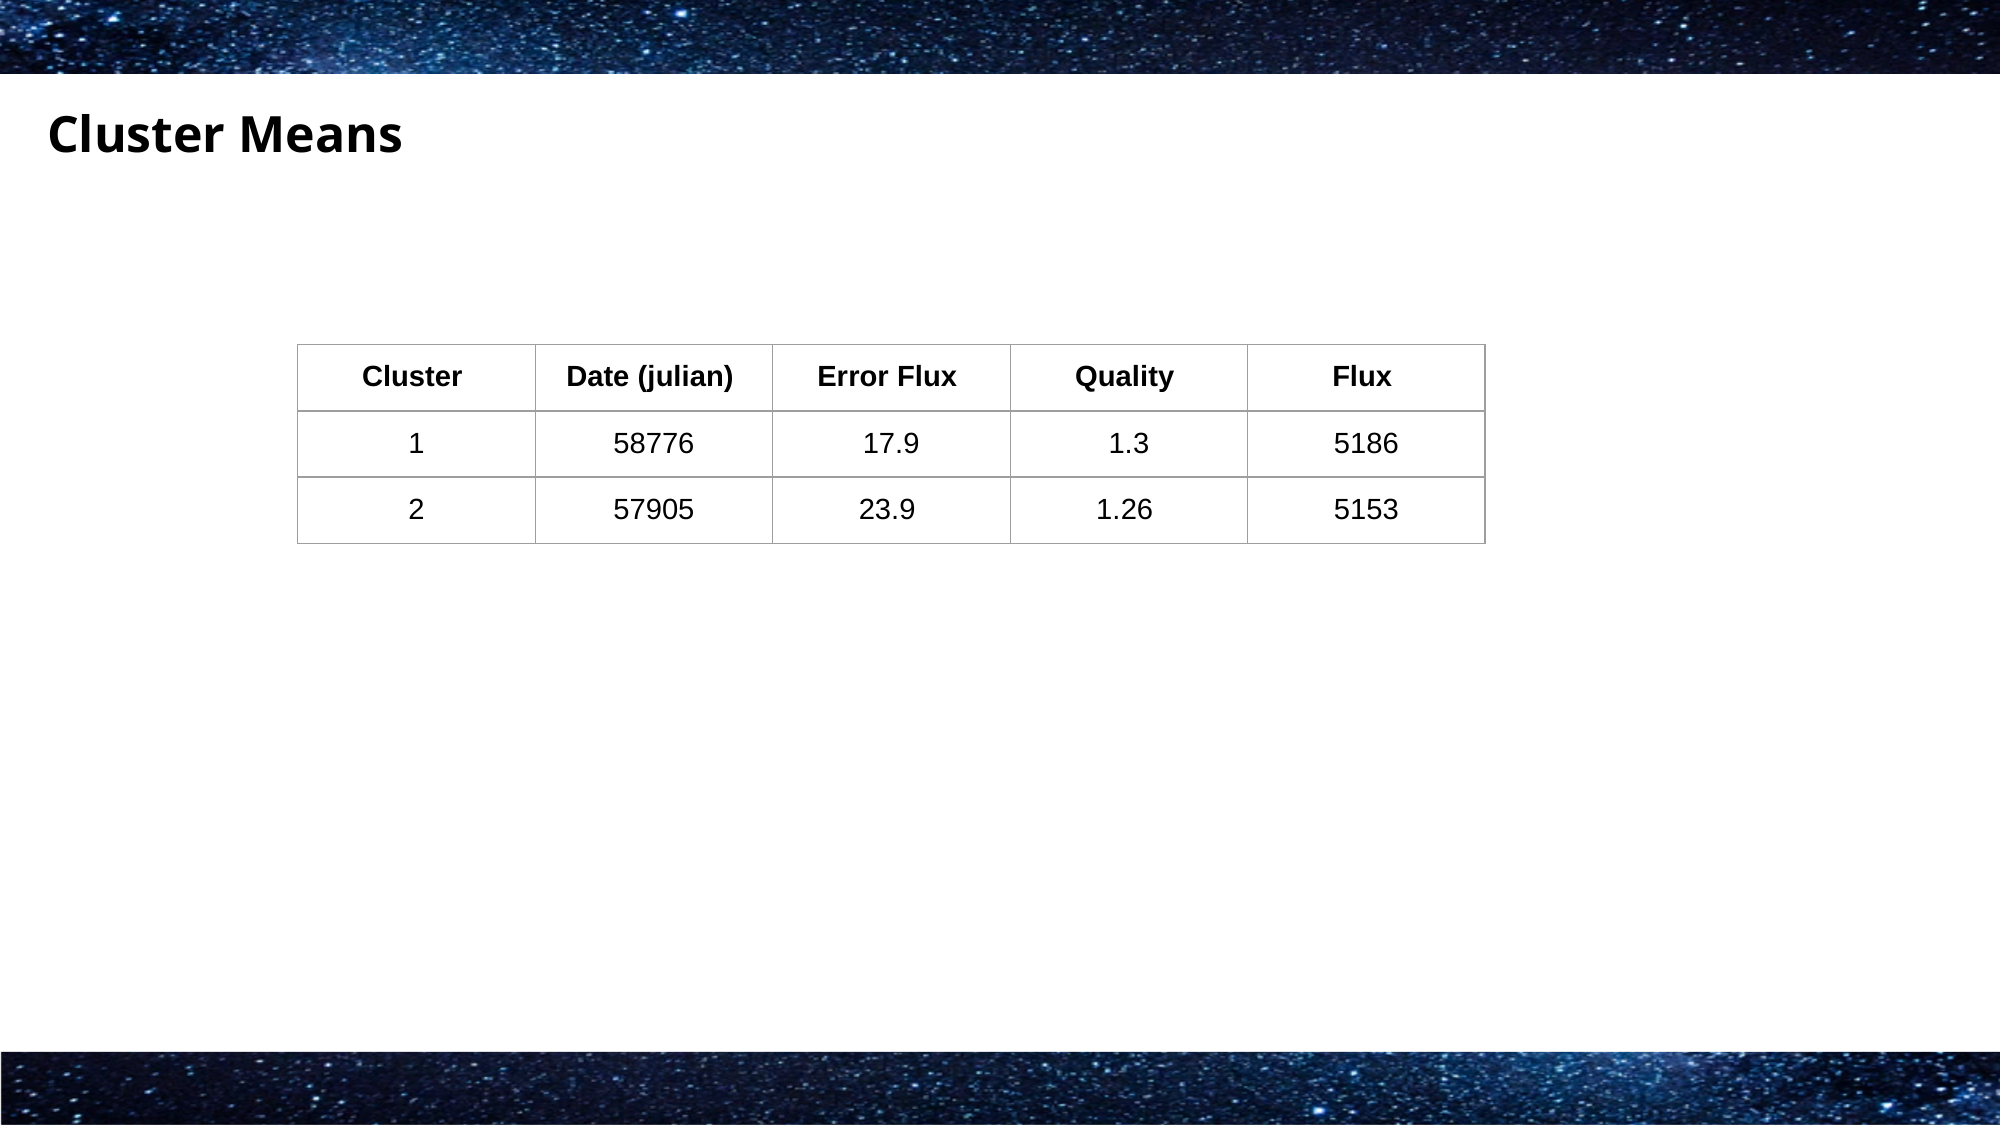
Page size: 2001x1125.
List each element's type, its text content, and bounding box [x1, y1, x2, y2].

table_cell 1.3 [1011, 420, 1247, 476]
text_box [297, 344, 2000, 420]
table_cell 57905 [536, 478, 772, 543]
table_cell 1.26 [1011, 478, 1247, 543]
table_cell 23.9 [773, 478, 1010, 543]
text_box [628, 506, 2000, 582]
table_cell 5153 [1248, 478, 1484, 543]
picture [0, 1050, 2000, 1125]
table_cell 5186 [1248, 420, 1484, 476]
text_box Cluster Means [32, 95, 573, 170]
picture [0, 0, 2000, 74]
table_cell 17.9 [773, 420, 1010, 476]
table_cell 1 [298, 420, 535, 476]
table_cell 58776 [536, 420, 772, 476]
table_cell 2 [298, 478, 535, 543]
